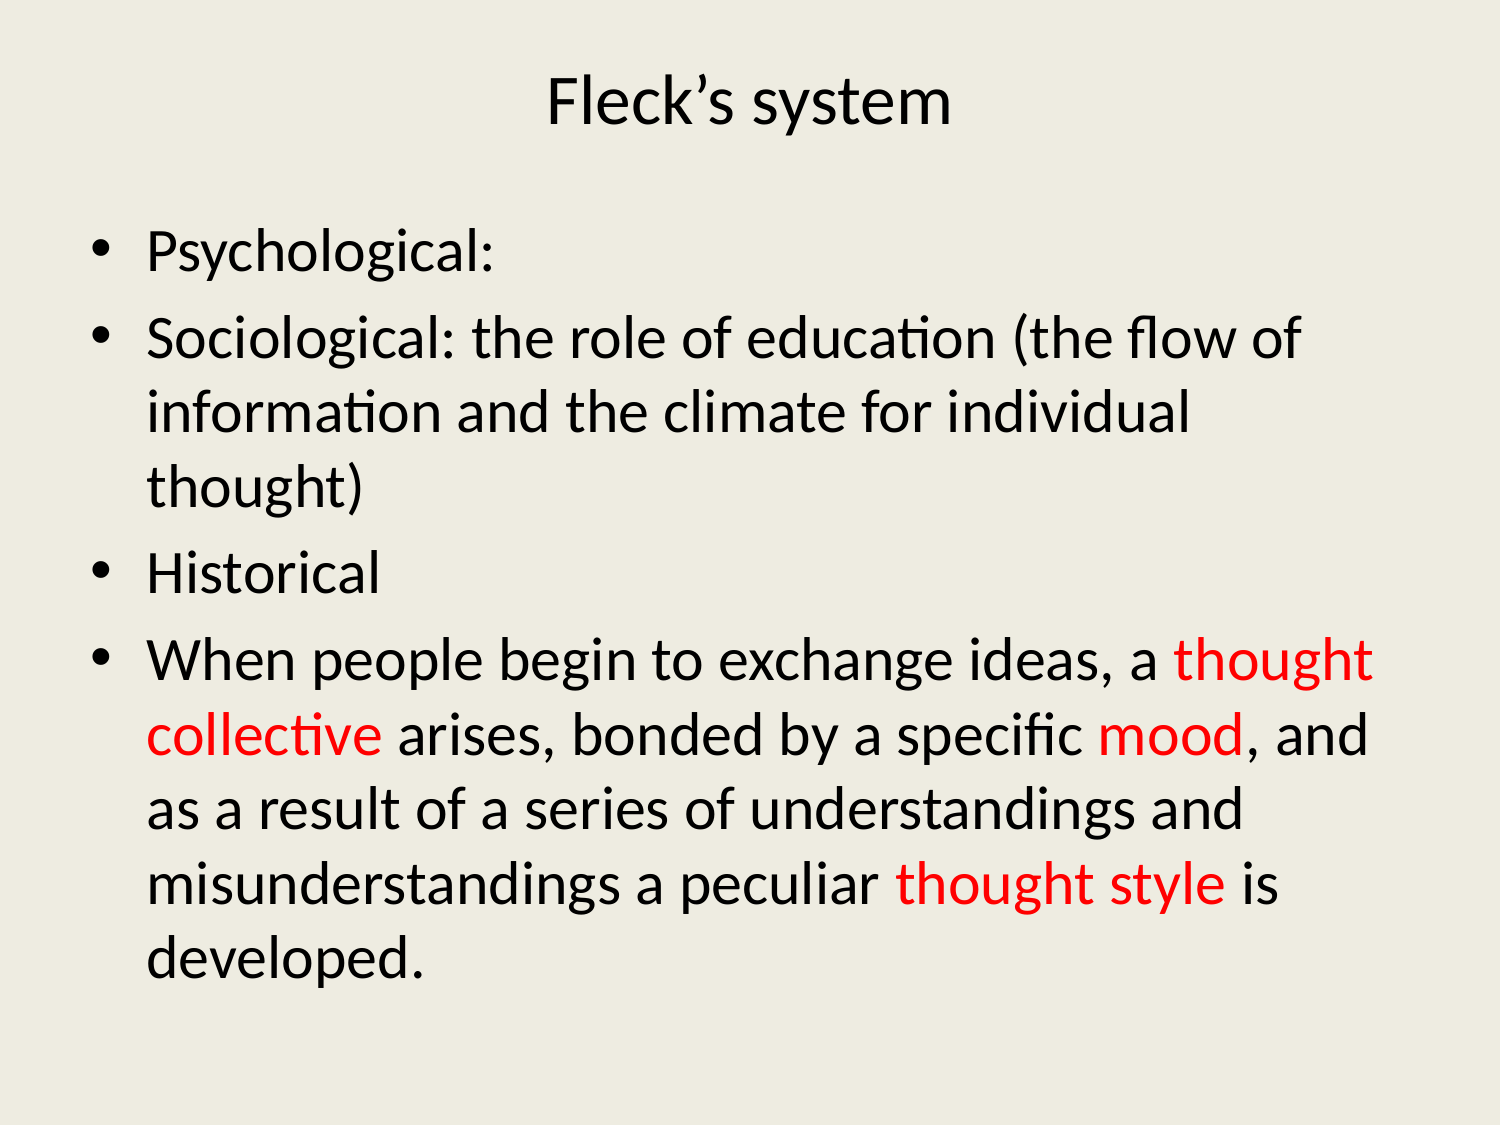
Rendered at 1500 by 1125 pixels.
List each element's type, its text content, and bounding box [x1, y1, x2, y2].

list Psychological: Sociological: the role of education (the flow of information and the climate for individual thought) Historical When people begin to exchange ideas, a thought collective arises, bonded by a specific mood, and as a result of a series of understandings and misunderstandings a peculiar thought style is developed. [75, 202, 1425, 1005]
title Fleck’s system [75, 45, 1425, 202]
